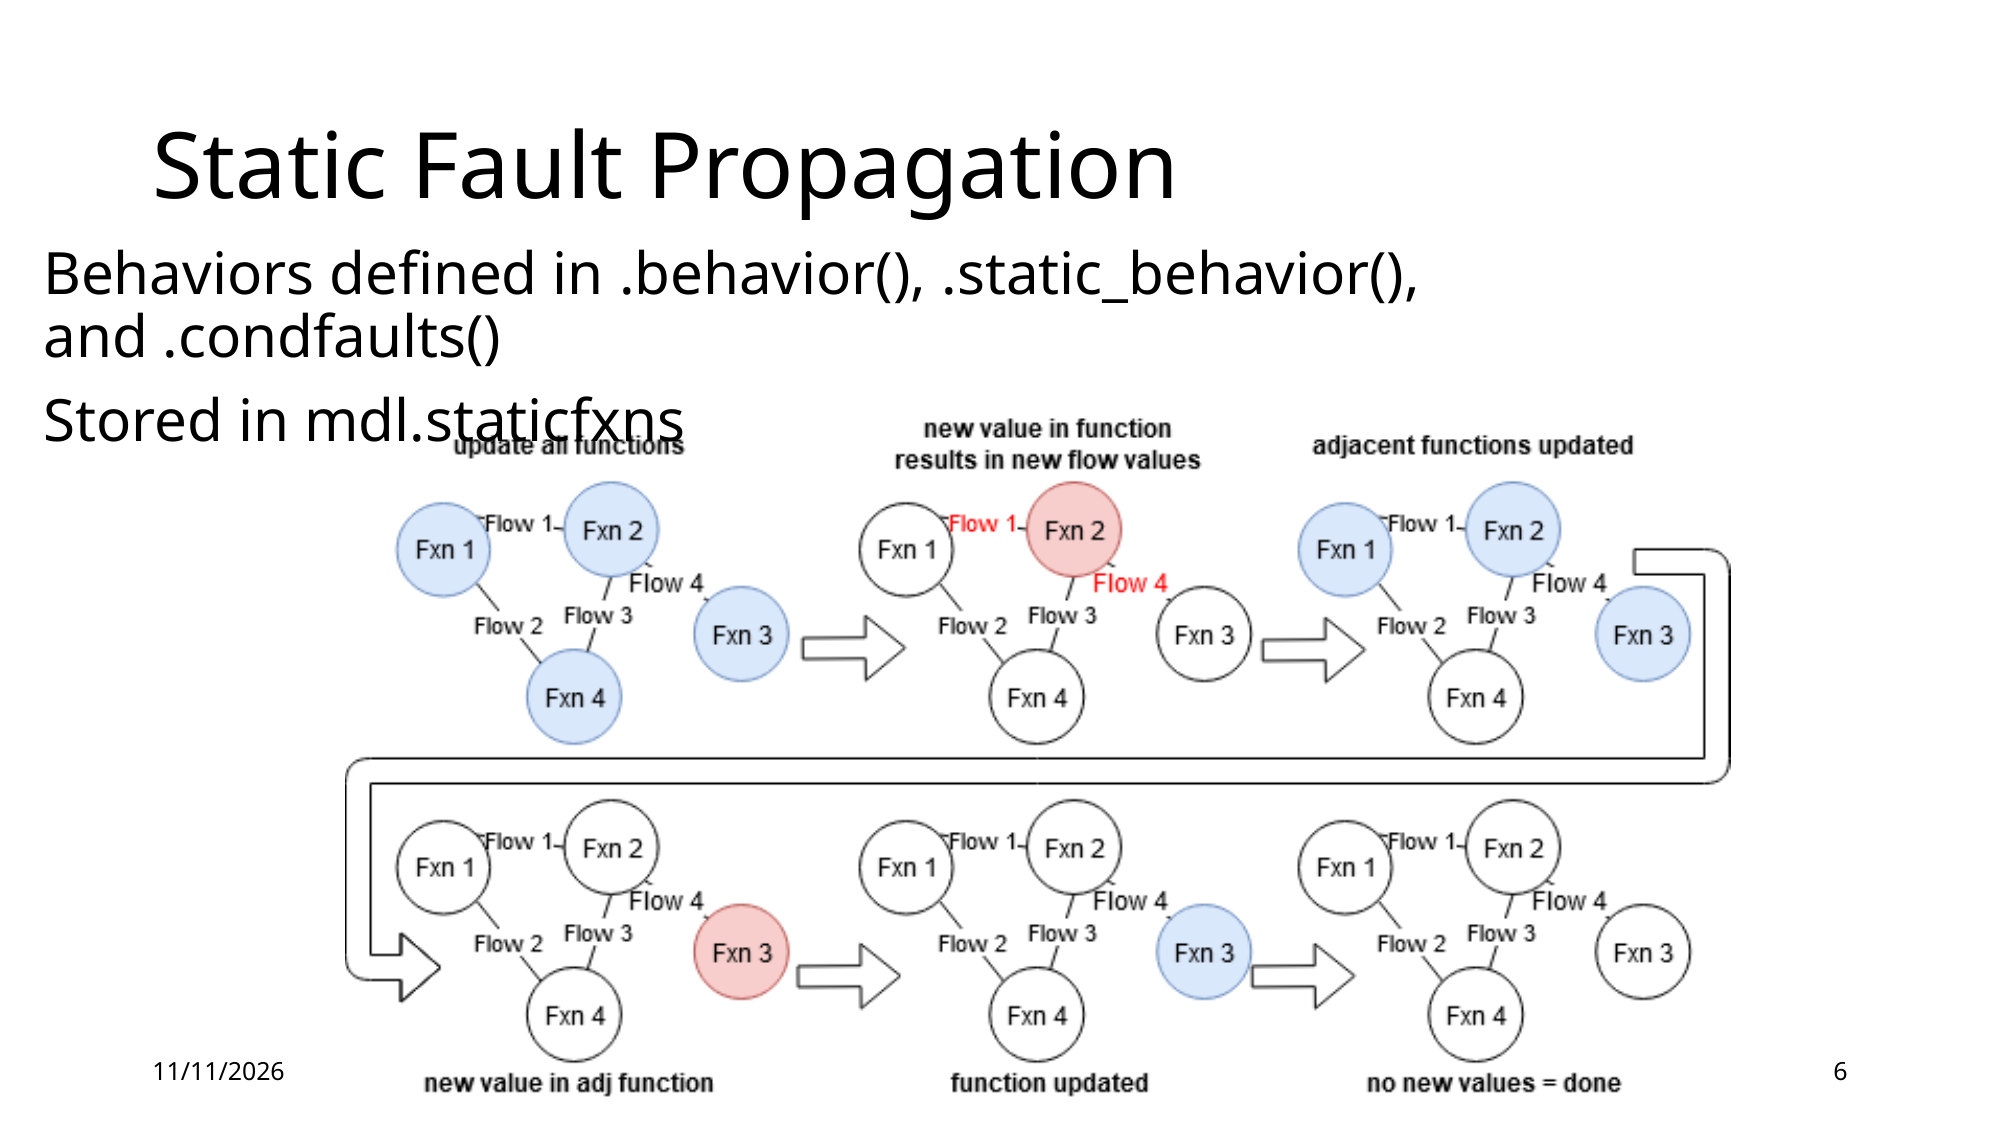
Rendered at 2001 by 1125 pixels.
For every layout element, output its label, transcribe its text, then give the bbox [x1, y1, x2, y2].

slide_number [137, 1042, 345, 1103]
title Static Fault Propagation [137, 59, 1863, 278]
picture [345, 415, 1731, 1105]
slide_number 6 [1731, 1042, 1863, 1103]
list Behaviors defined in .behavior(), .static_behavior(), and .condfaults() Stored in mdl.staticfxns [28, 236, 1754, 1014]
